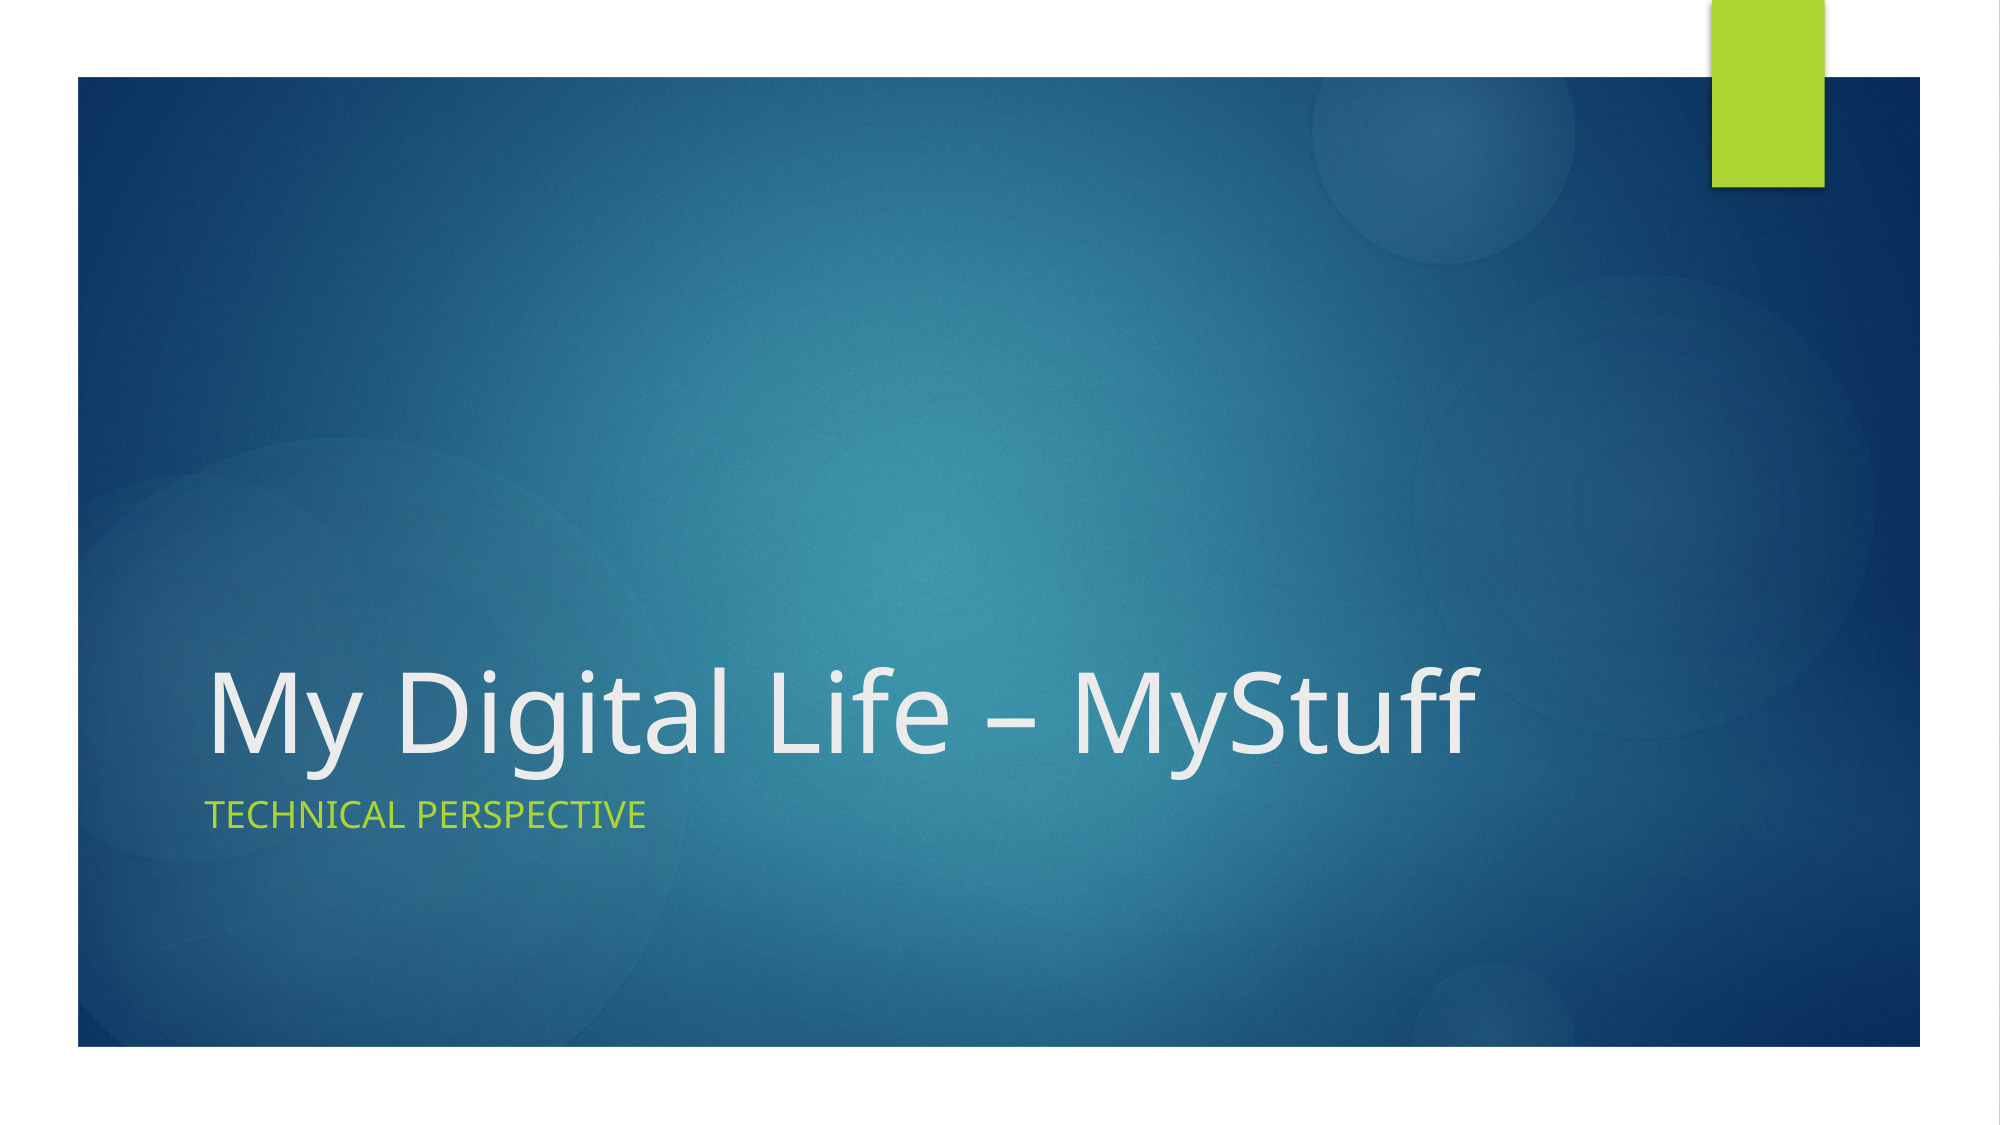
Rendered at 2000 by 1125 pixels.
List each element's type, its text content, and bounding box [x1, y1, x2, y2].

subtitle Technical Perspective [189, 783, 1638, 925]
title My Digital Life – MyStuff [189, 342, 1638, 783]
